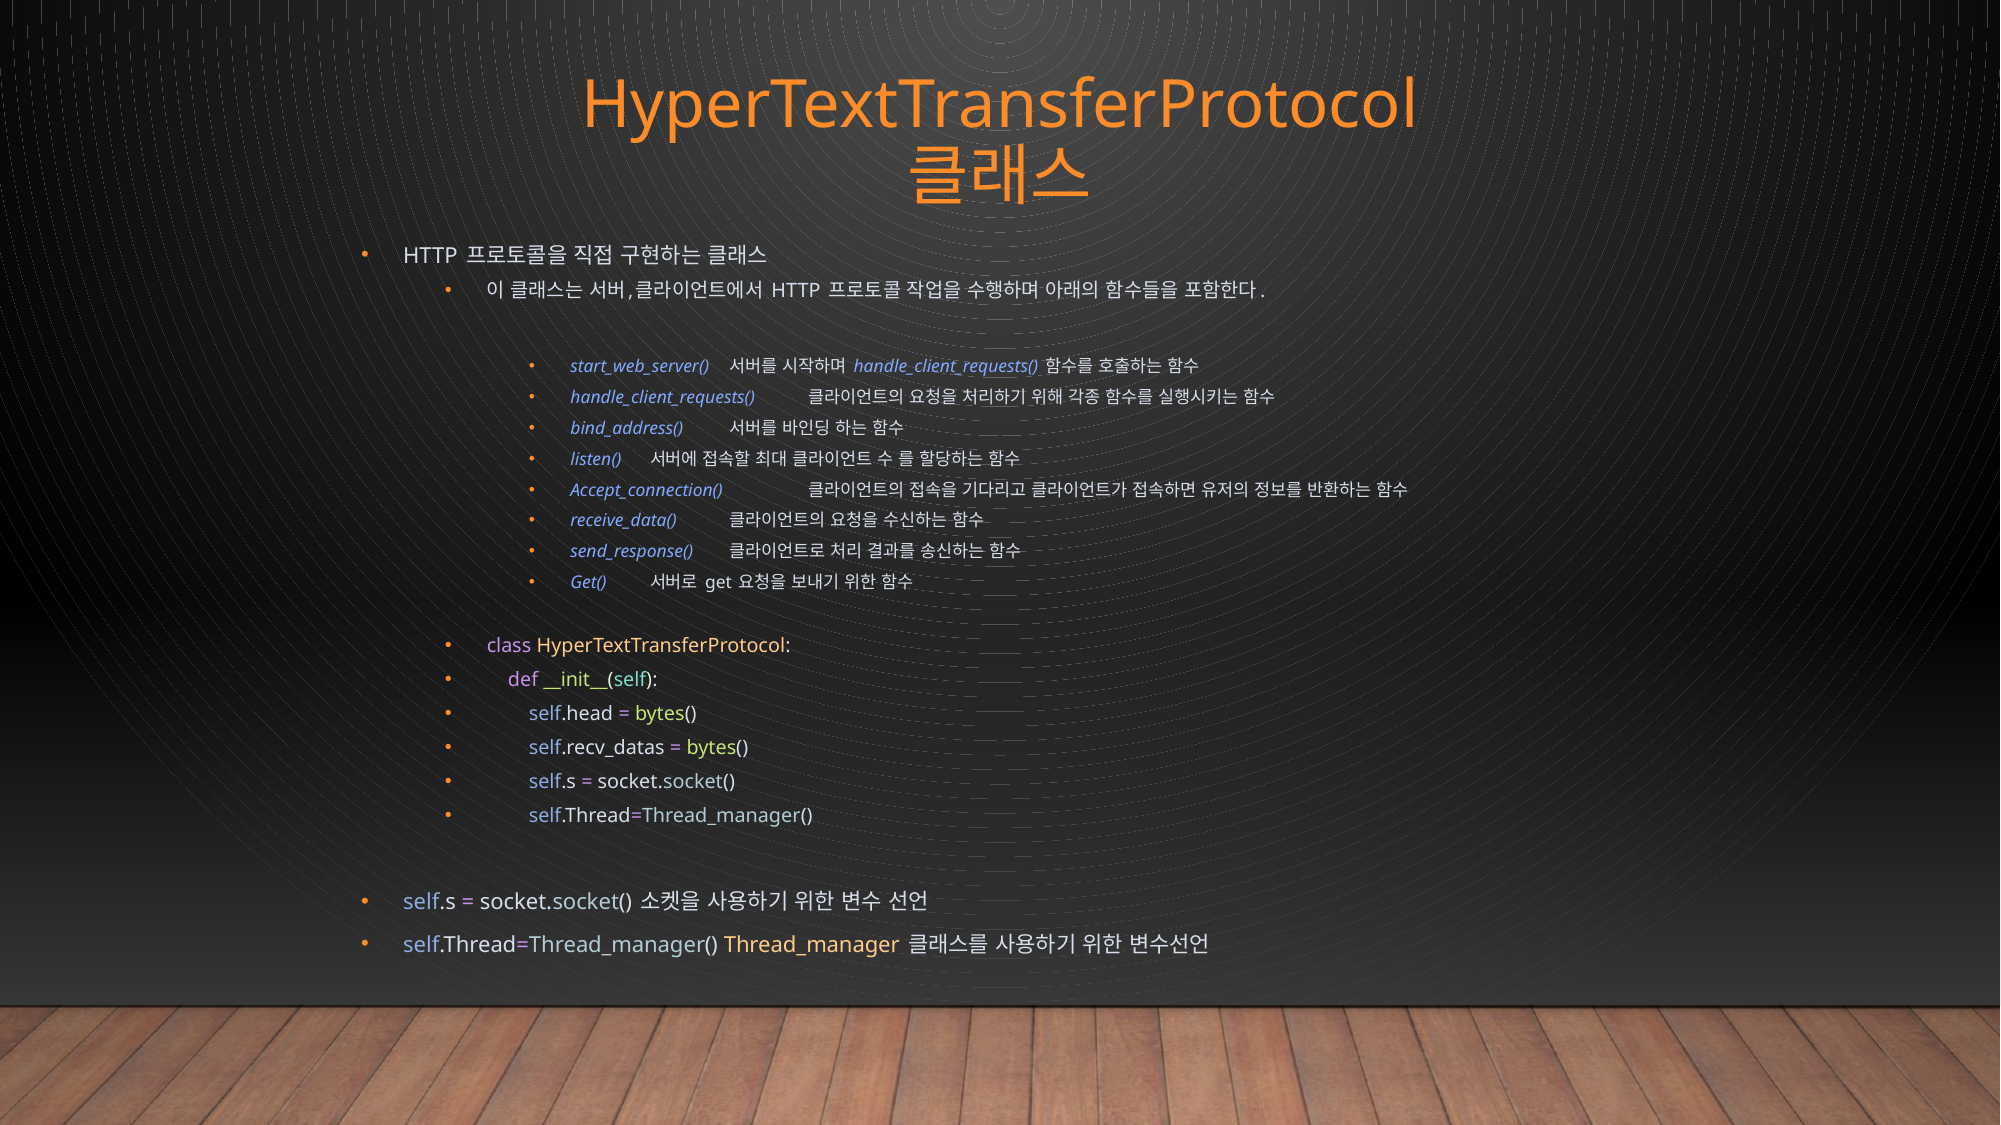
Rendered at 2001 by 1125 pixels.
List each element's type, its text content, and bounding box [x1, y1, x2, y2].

list HTTP 프로토콜을 직접 구현하는 클래스 이 클래스는 서버,클라이언트에서 HTTP 프로토콜 작업을 수행하며 아래의 함수들을 포함한다. start_web_server() 서버를 시작하며 handle_client_requests() 함수를 호출하는 함수 handle_client_requests() 클라이언트의 요청을 처리하기 위해 각종 함수를 실행시키는 함수 bind_address() 서버를 바인딩 하는 함수 listen() 서버에 접속할 최대 클라이언트 수 를 할당하는 함수 Accept_connection() 클라이언트의 접속을 기다리고 클라이언트가 접속하면 유저의 정보를 반환하는 함수 receive_data() 클라이언트의 요청을 수신하는 함수 send_response() 클라이언트로 처리 결과를 송신하는 함수 Get() 서버로 get 요청을 보내기 위한 함수 class HyperTextTransferProtocol: def __init__(self): self.head = bytes() self.recv_datas = bytes() self.s = socket.socket() self.Thread=Thread_manager() self.s = socket.socket() 소켓을 사용하기 위한 변수 선언 self.Thread=Thread_manager() Thread_manager 클래스를 사용하기 위한 변수선언 [346, 228, 1654, 968]
title HyperTextTransferProtocol 클래스 [238, 56, 1763, 229]
picture [0, 1005, 2000, 1125]
